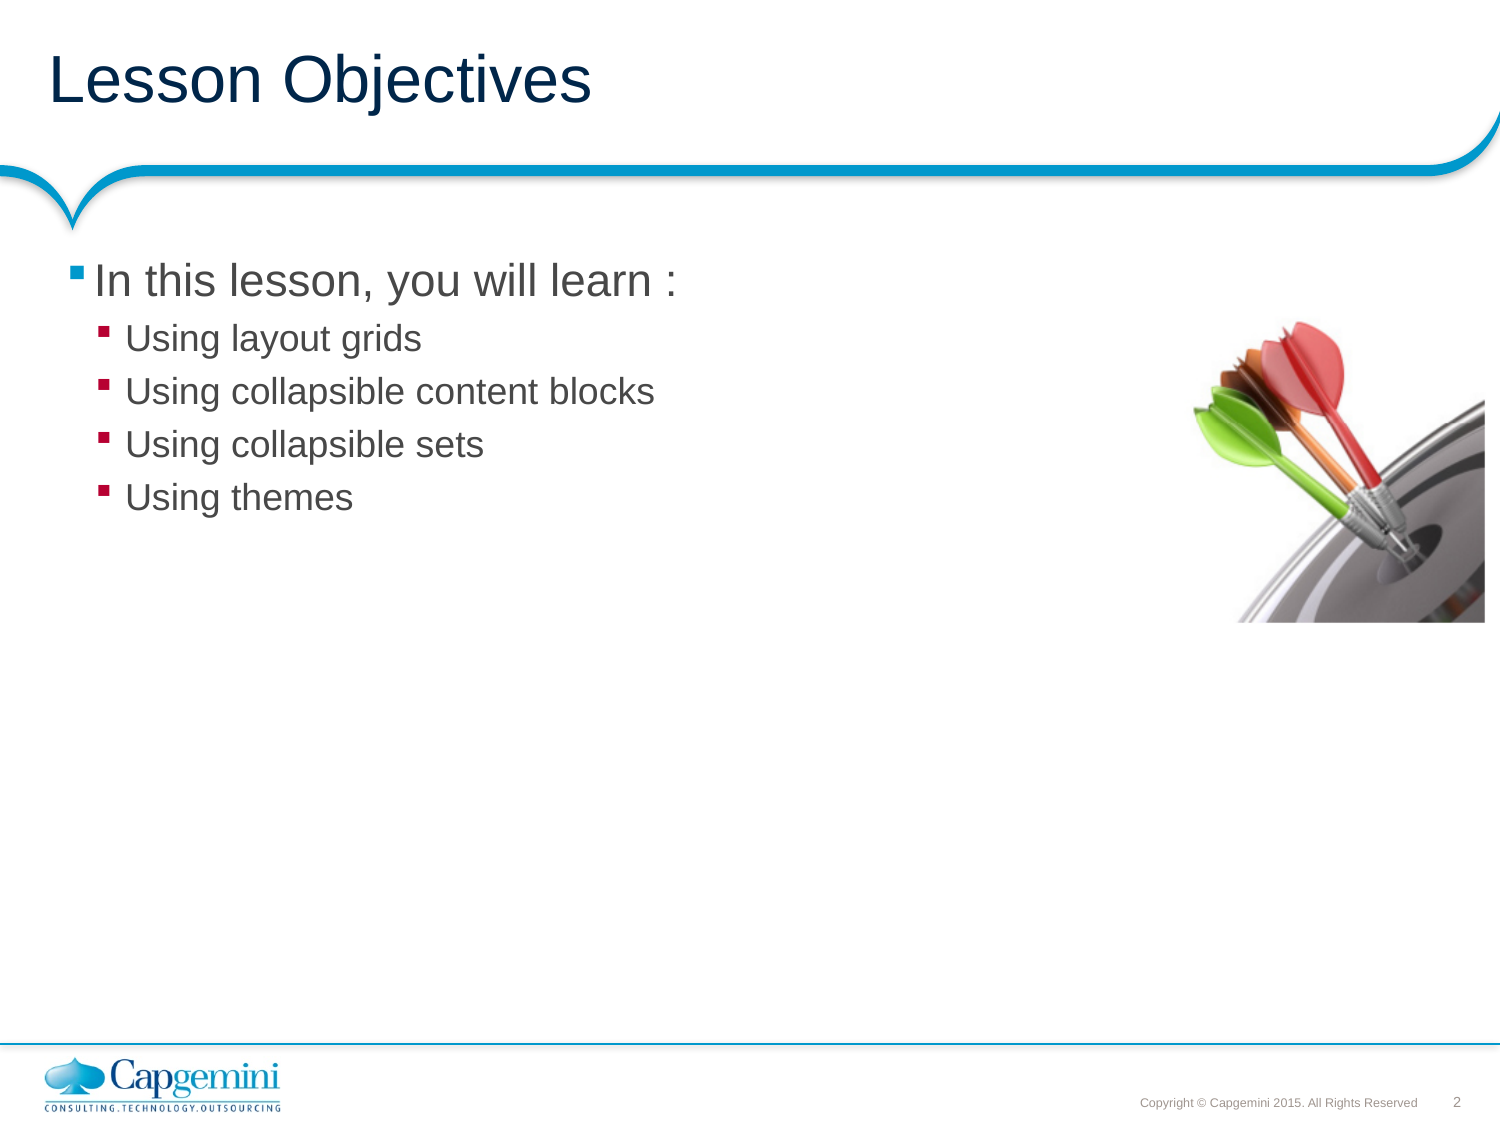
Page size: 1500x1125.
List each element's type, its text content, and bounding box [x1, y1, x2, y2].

title Lesson Objectives [0, 0, 1500, 165]
list In this lesson, you will learn : Using layout grids Using collapsible content blocks Using collapsible sets Using themes [48, 245, 1164, 1007]
picture [44, 1056, 281, 1113]
picture [1164, 299, 1492, 630]
